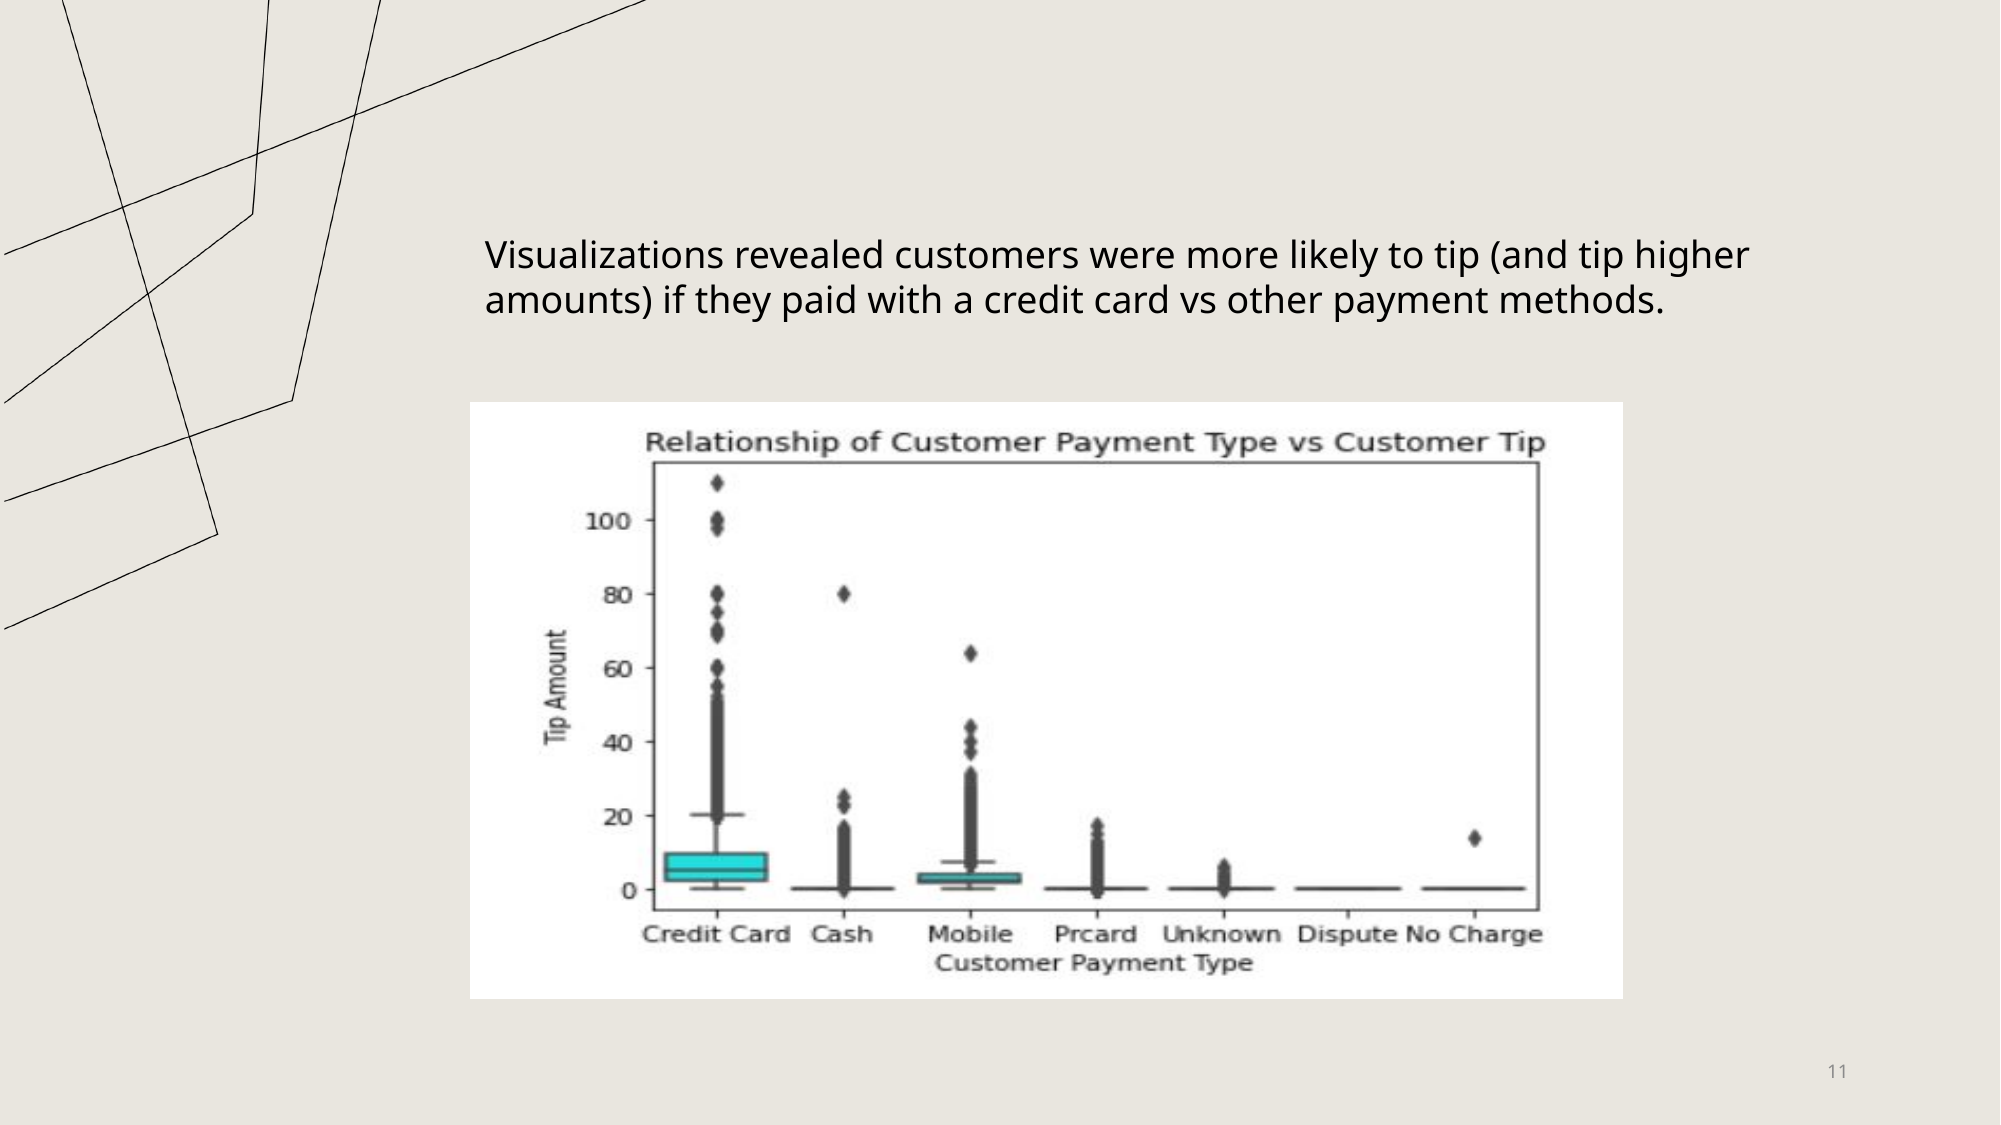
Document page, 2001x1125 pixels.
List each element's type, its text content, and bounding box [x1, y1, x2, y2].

slide_number 11 [1701, 1042, 1864, 1103]
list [469, 402, 1623, 999]
picture [4, 0, 676, 642]
text_box Visualizations revealed customers were more likely to tip (and tip higher amounts) if they paid with a credit card vs other payment methods. [470, 224, 1820, 329]
